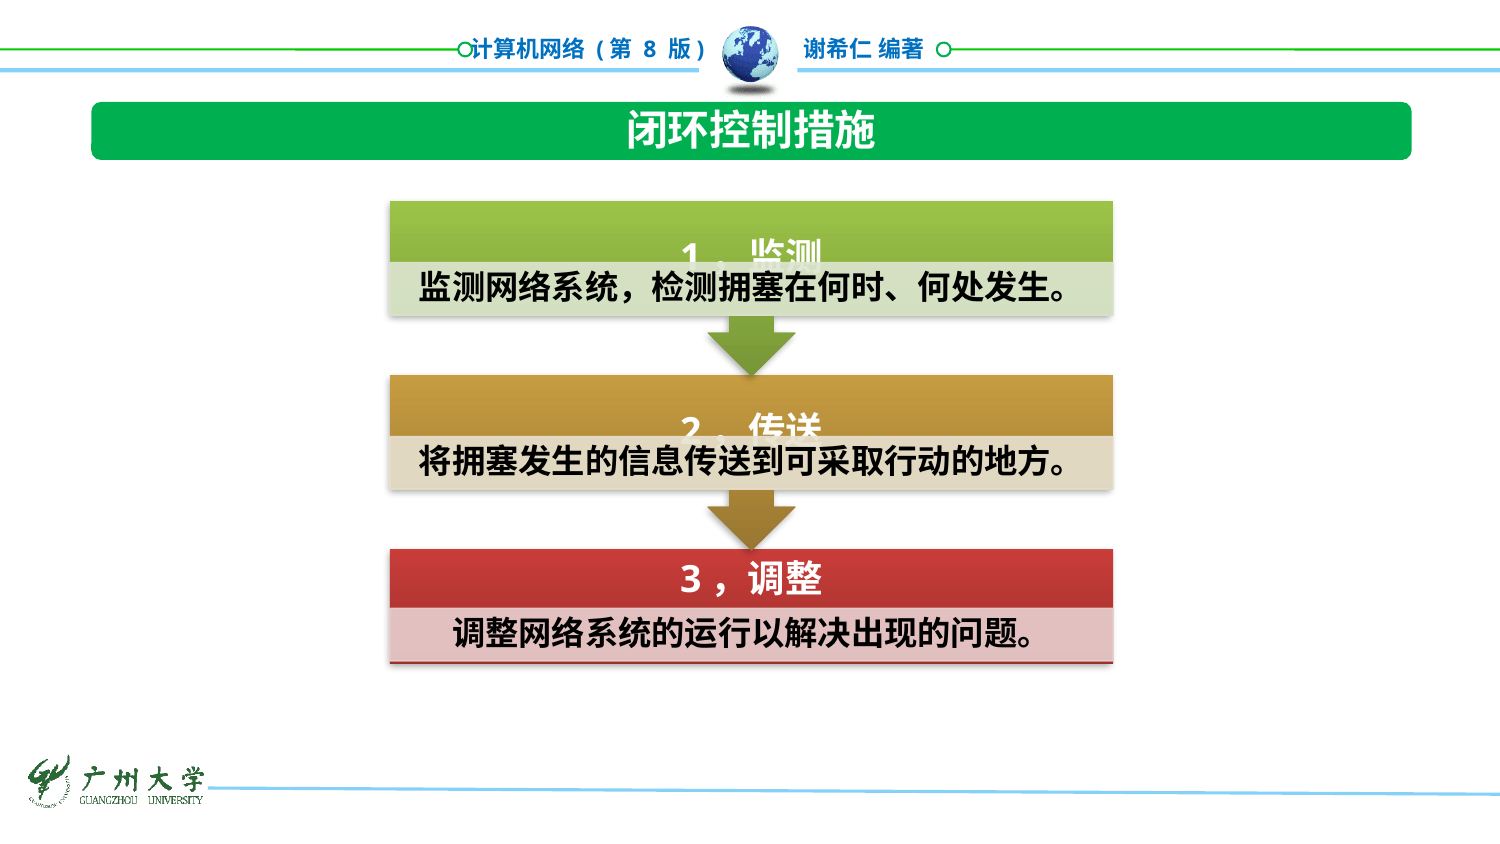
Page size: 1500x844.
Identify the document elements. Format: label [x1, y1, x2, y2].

picture [28, 754, 204, 808]
text_box [91, 96, 1412, 162]
picture [720, 24, 780, 96]
text_box [389, 200, 1114, 664]
